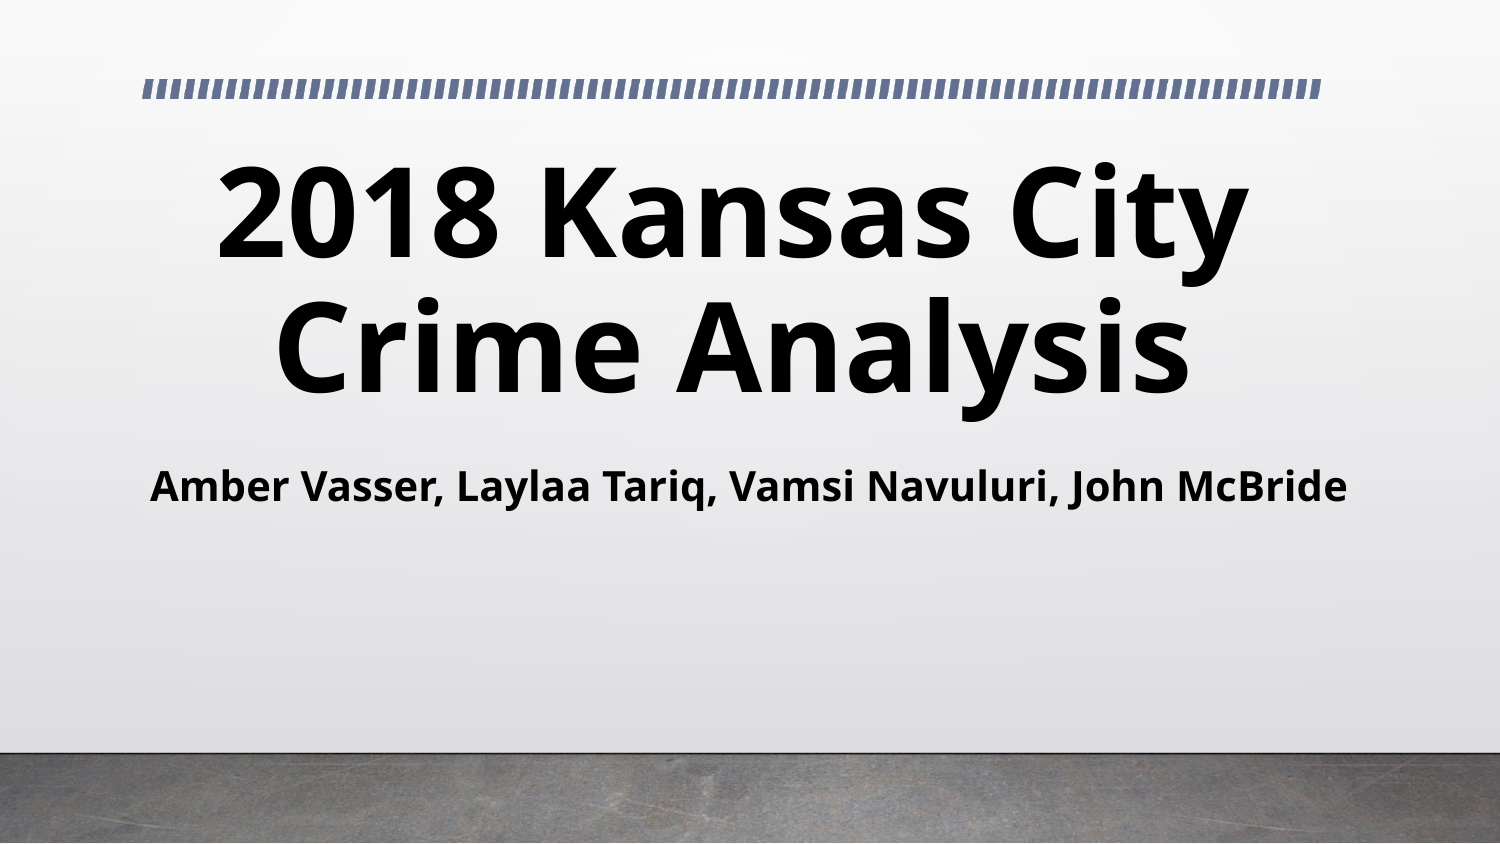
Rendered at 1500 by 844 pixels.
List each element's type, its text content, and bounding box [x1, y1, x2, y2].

subtitle Amber Vasser, Laylaa Tariq, Vamsi Navuluri, John McBride [138, 438, 1373, 571]
title 2018 Kansas City Crime Analysis [175, 116, 1292, 438]
picture [0, 753, 1500, 843]
picture [140, 79, 1321, 99]
